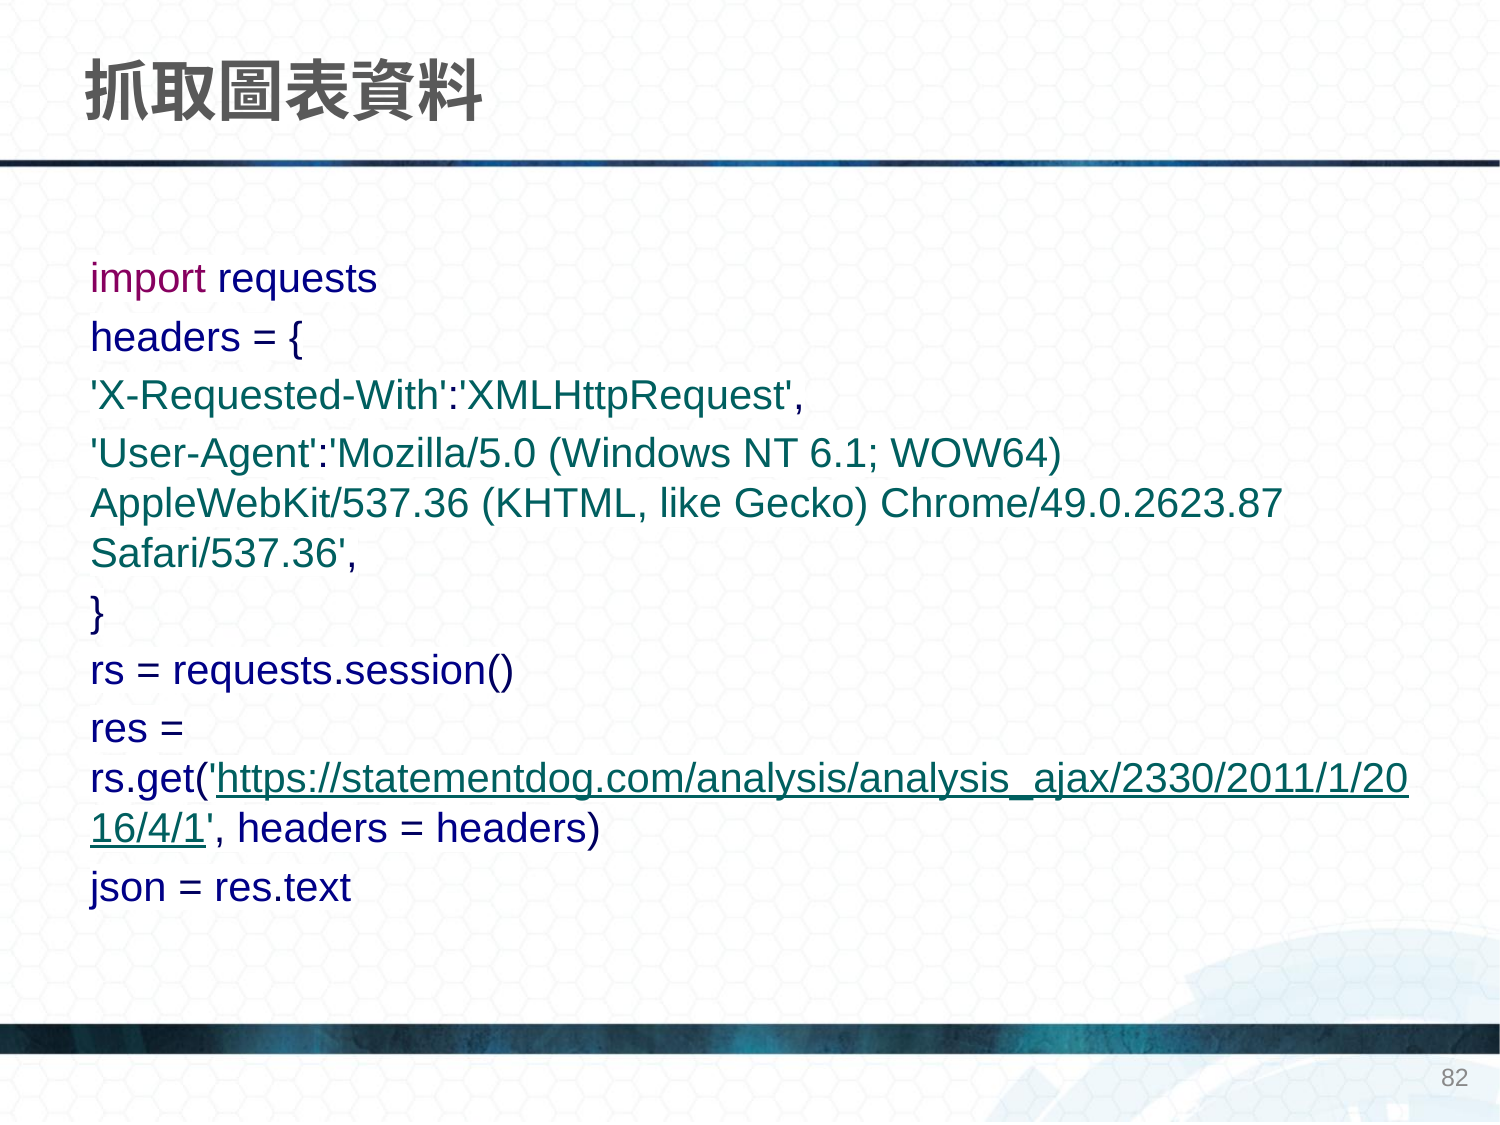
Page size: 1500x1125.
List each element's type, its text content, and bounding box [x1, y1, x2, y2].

title 抓取圖表資料 [69, 42, 1419, 135]
picture [0, 0, 1500, 1122]
slide_number 82 [1134, 1046, 1485, 1107]
list import requests headers = { 'X-Requested-With':'XMLHttpRequest', 'User-Agent':'Mozilla/5.0 (Windows NT 6.1; WOW64) AppleWebKit/537.36 (KHTML, like Gecko) Chrome/49.0.2623.87 Safari/537.36', } rs = requests.session() res = rs.get('https://statementdog.com/analysis/analysis_ajax/2330/2011/1/2016/4/1', headers = headers) json = res.text [75, 243, 1425, 1005]
